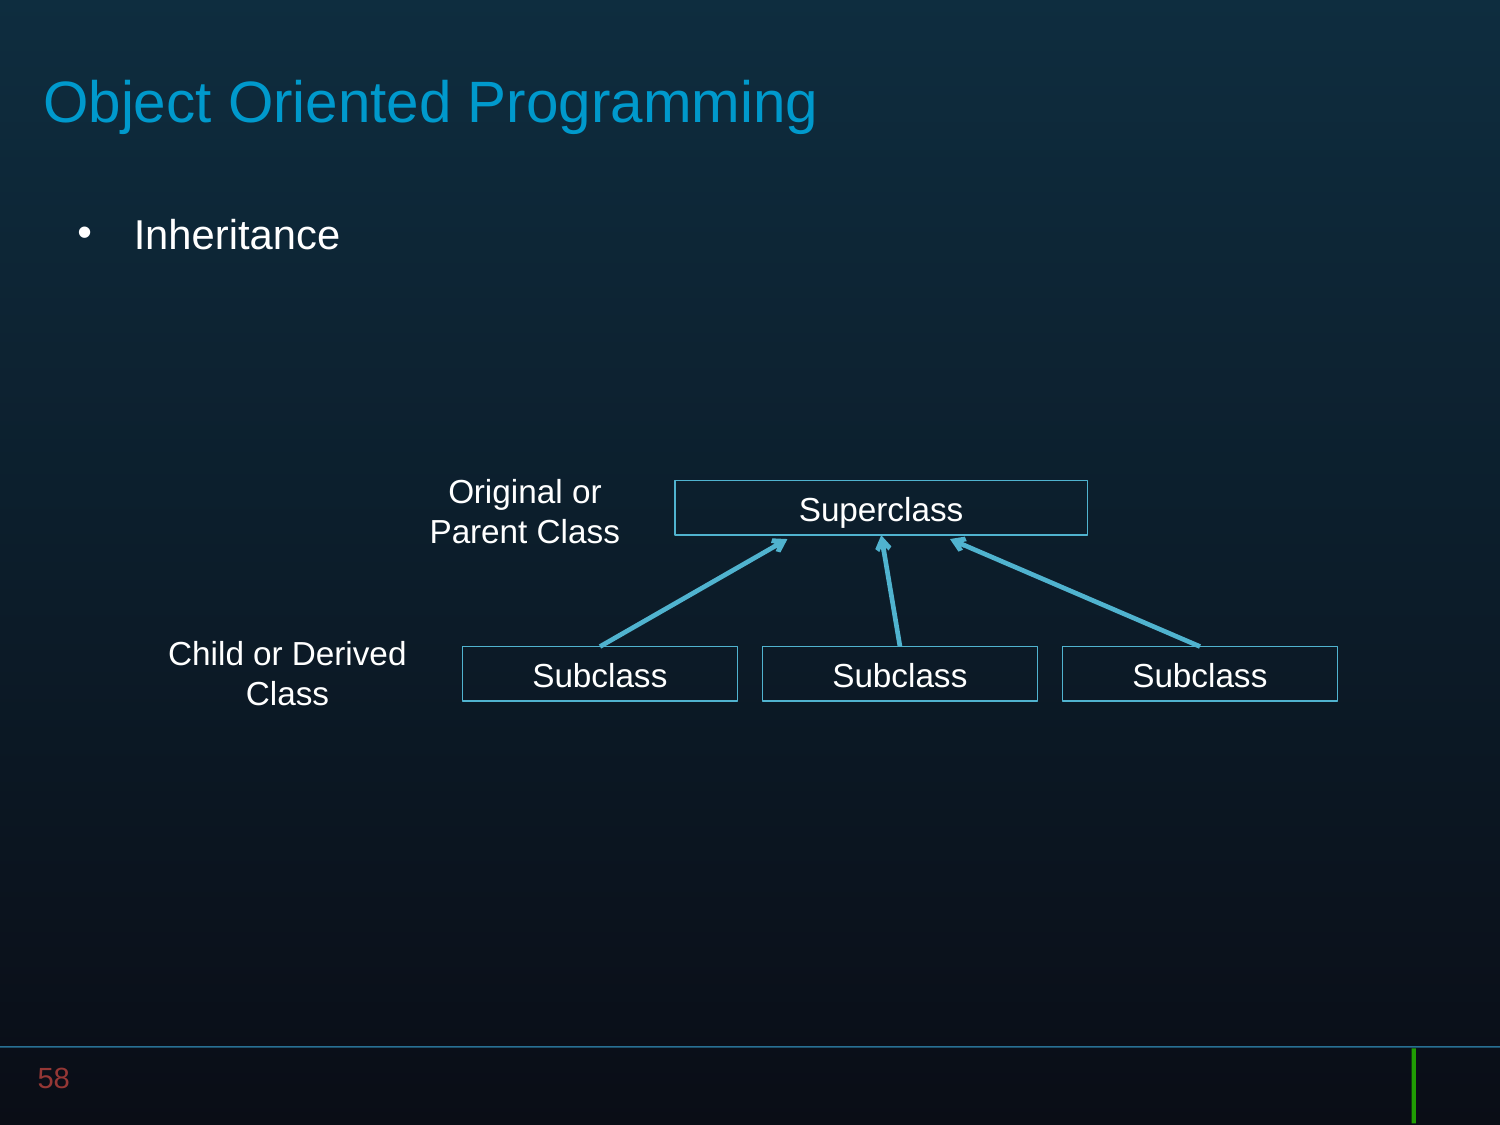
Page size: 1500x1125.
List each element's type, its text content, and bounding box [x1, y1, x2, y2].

title Object Oriented Programming [28, 5, 1415, 193]
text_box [639, 498, 748, 687]
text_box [835, 581, 946, 601]
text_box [1021, 467, 1129, 718]
slide_number 58 [22, 1052, 98, 1098]
list Inheritance [62, 200, 1458, 1088]
